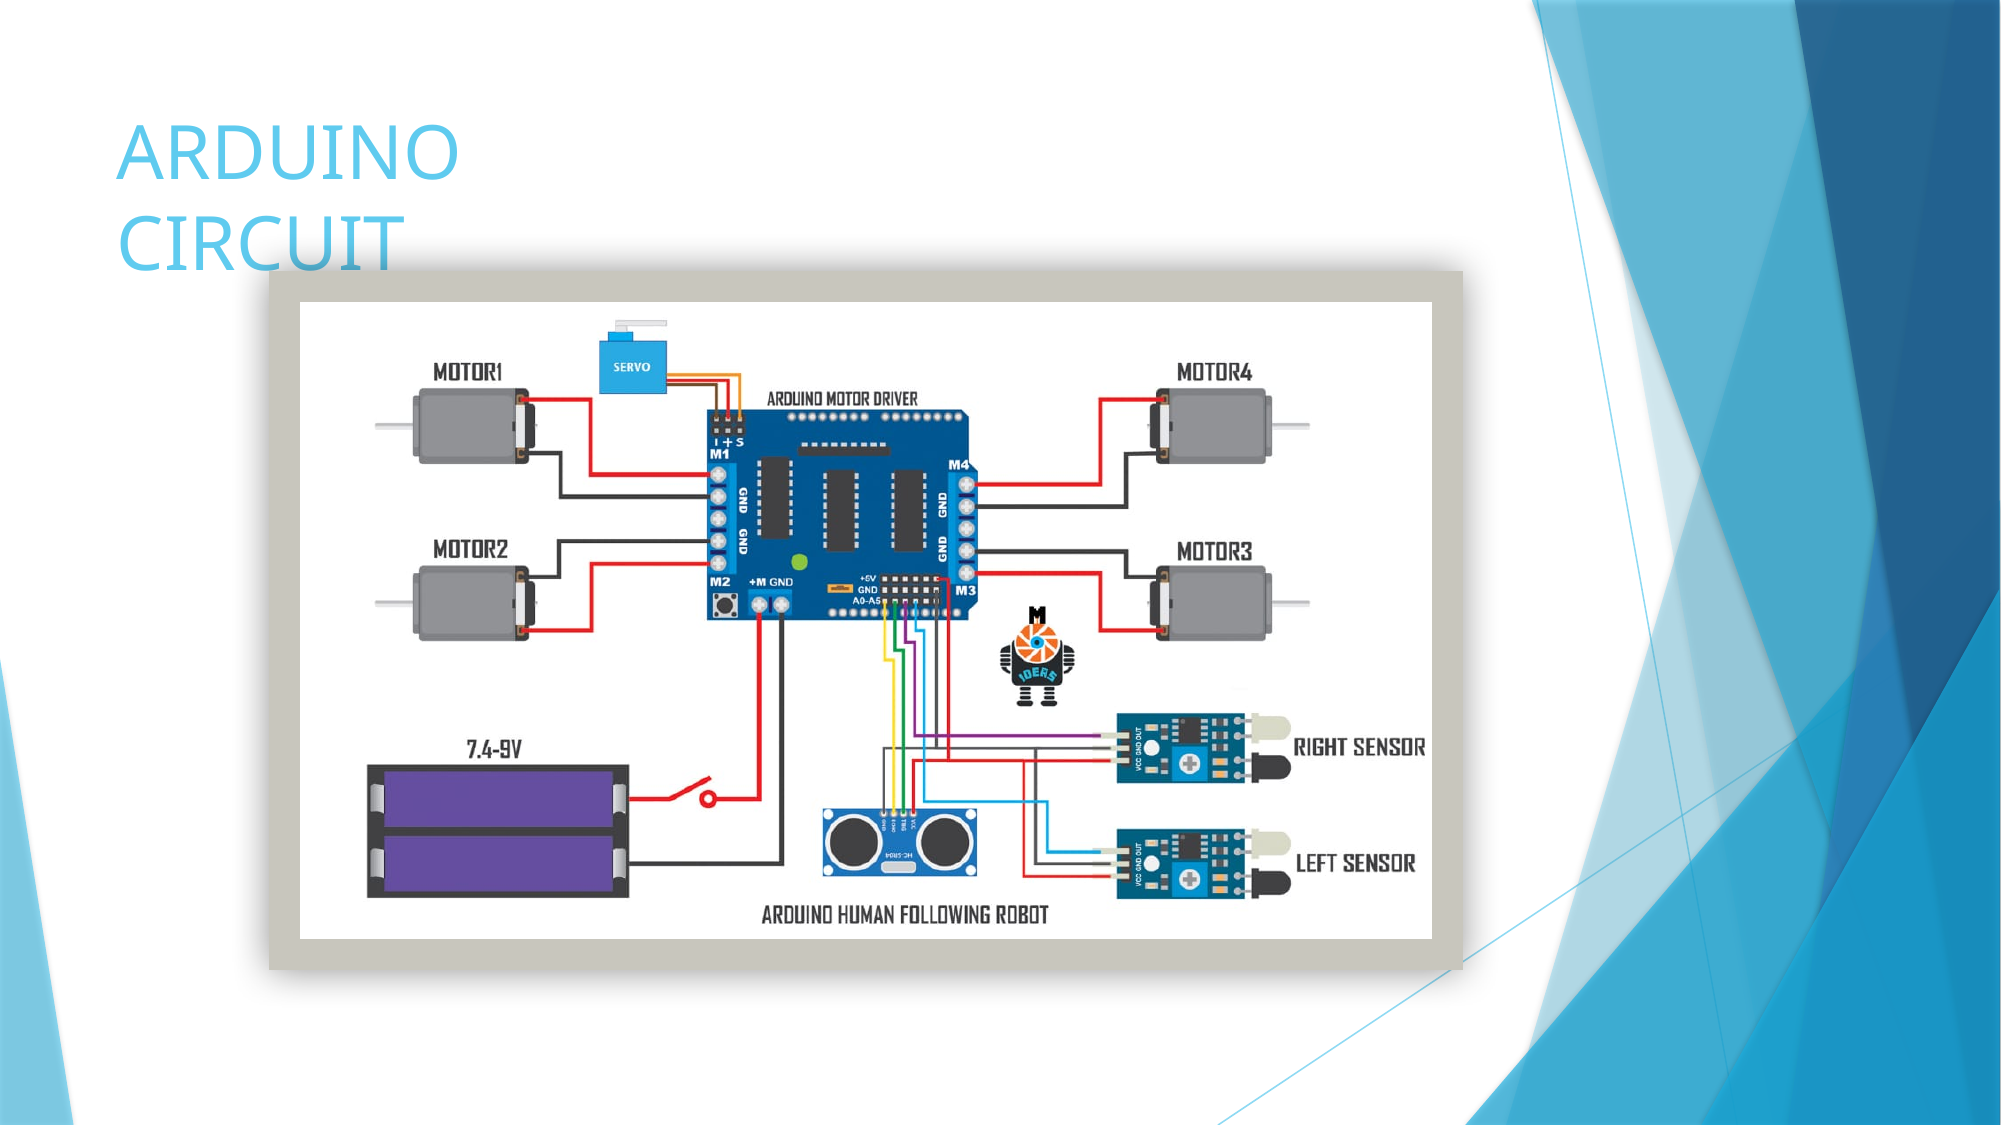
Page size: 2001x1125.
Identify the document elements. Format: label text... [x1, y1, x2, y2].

title ARDUINO CIRCUIT [101, 97, 769, 219]
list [299, 301, 1433, 940]
